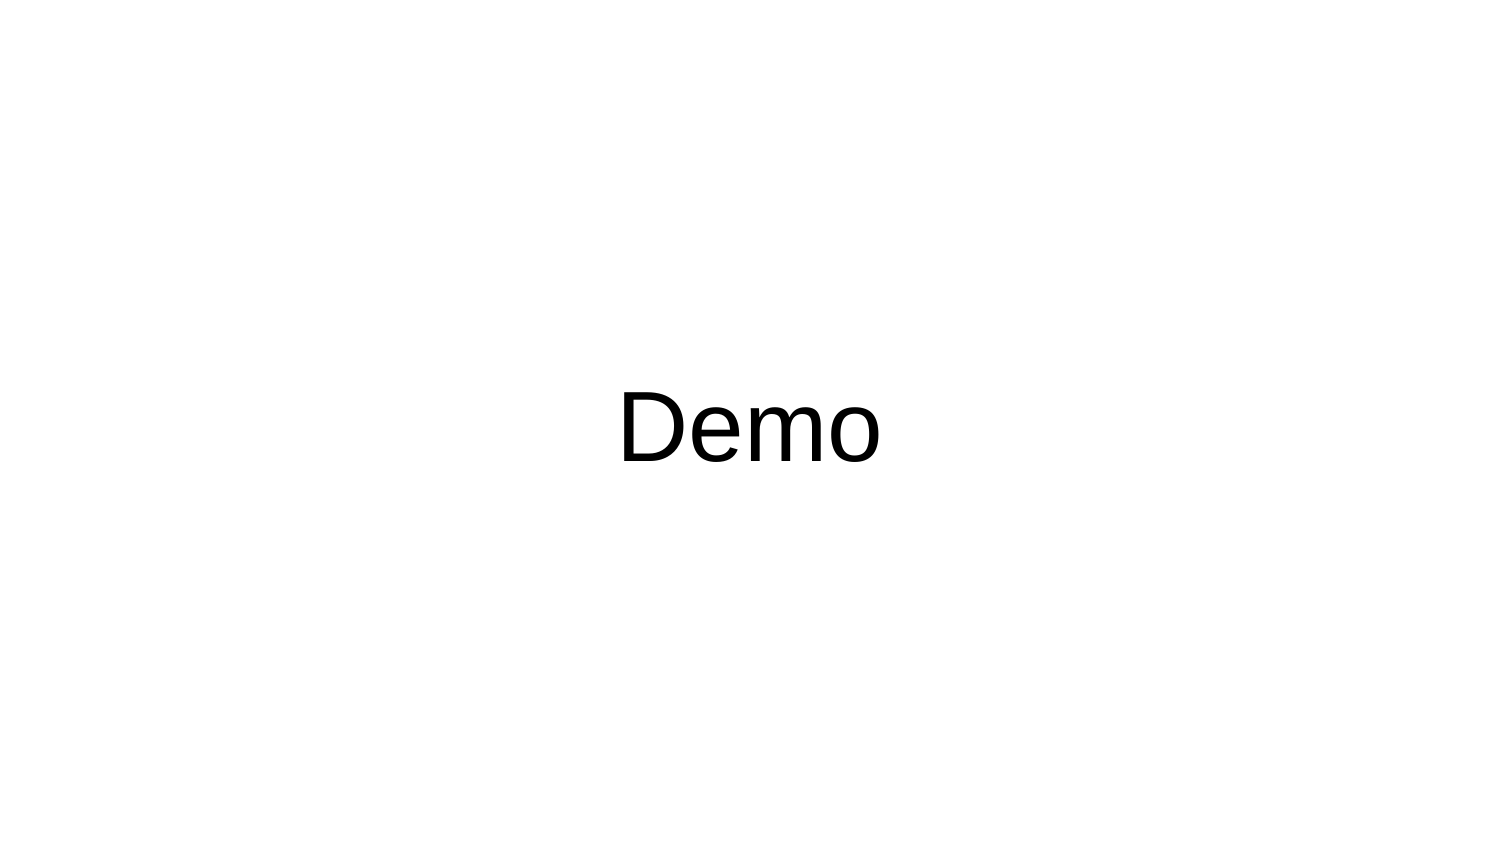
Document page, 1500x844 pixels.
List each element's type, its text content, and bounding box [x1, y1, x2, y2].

title Demo [51, 352, 1449, 491]
